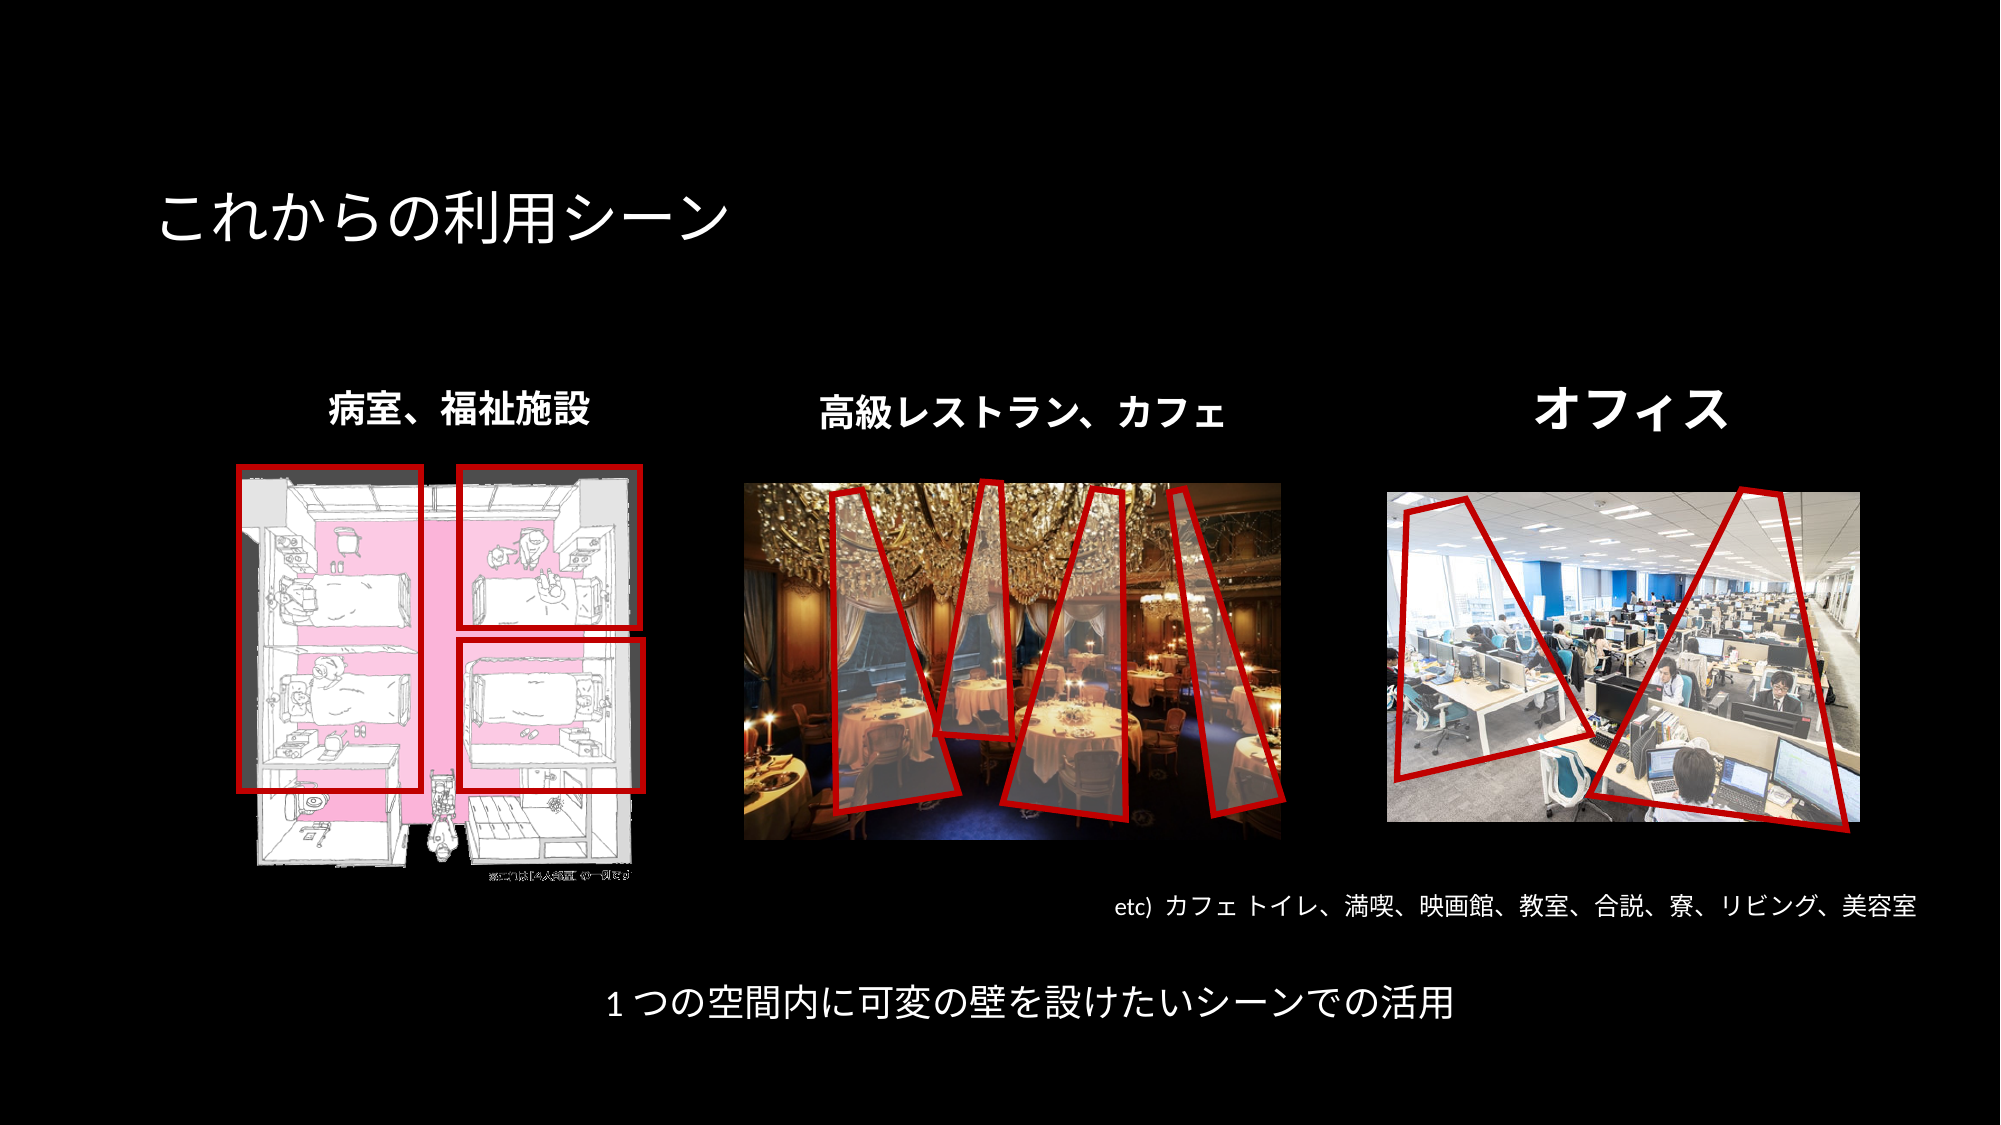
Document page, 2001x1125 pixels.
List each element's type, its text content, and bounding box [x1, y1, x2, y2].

picture [1387, 492, 1860, 822]
text_box オフィス [1518, 369, 1747, 445]
text_box [1739, 488, 1768, 492]
text_box 病室、福祉施設 [313, 377, 606, 438]
picture [230, 470, 633, 884]
text_box 1つの空間内に可変の壁を設けたいシーンでの活用 [589, 971, 1471, 1032]
text_box [1780, 822, 1848, 832]
text_box 高級レストラン、カフェ [803, 381, 1244, 442]
text_box [632, 639, 644, 792]
text_box これからの利用シーン [137, 112, 1863, 330]
text_box [459, 466, 641, 629]
text_box [238, 466, 422, 470]
text_box etc) カフェ トイレ、満喫、映画館、教室、合説、寮、リビング、美容室 [1099, 882, 1934, 928]
picture [744, 483, 1281, 840]
